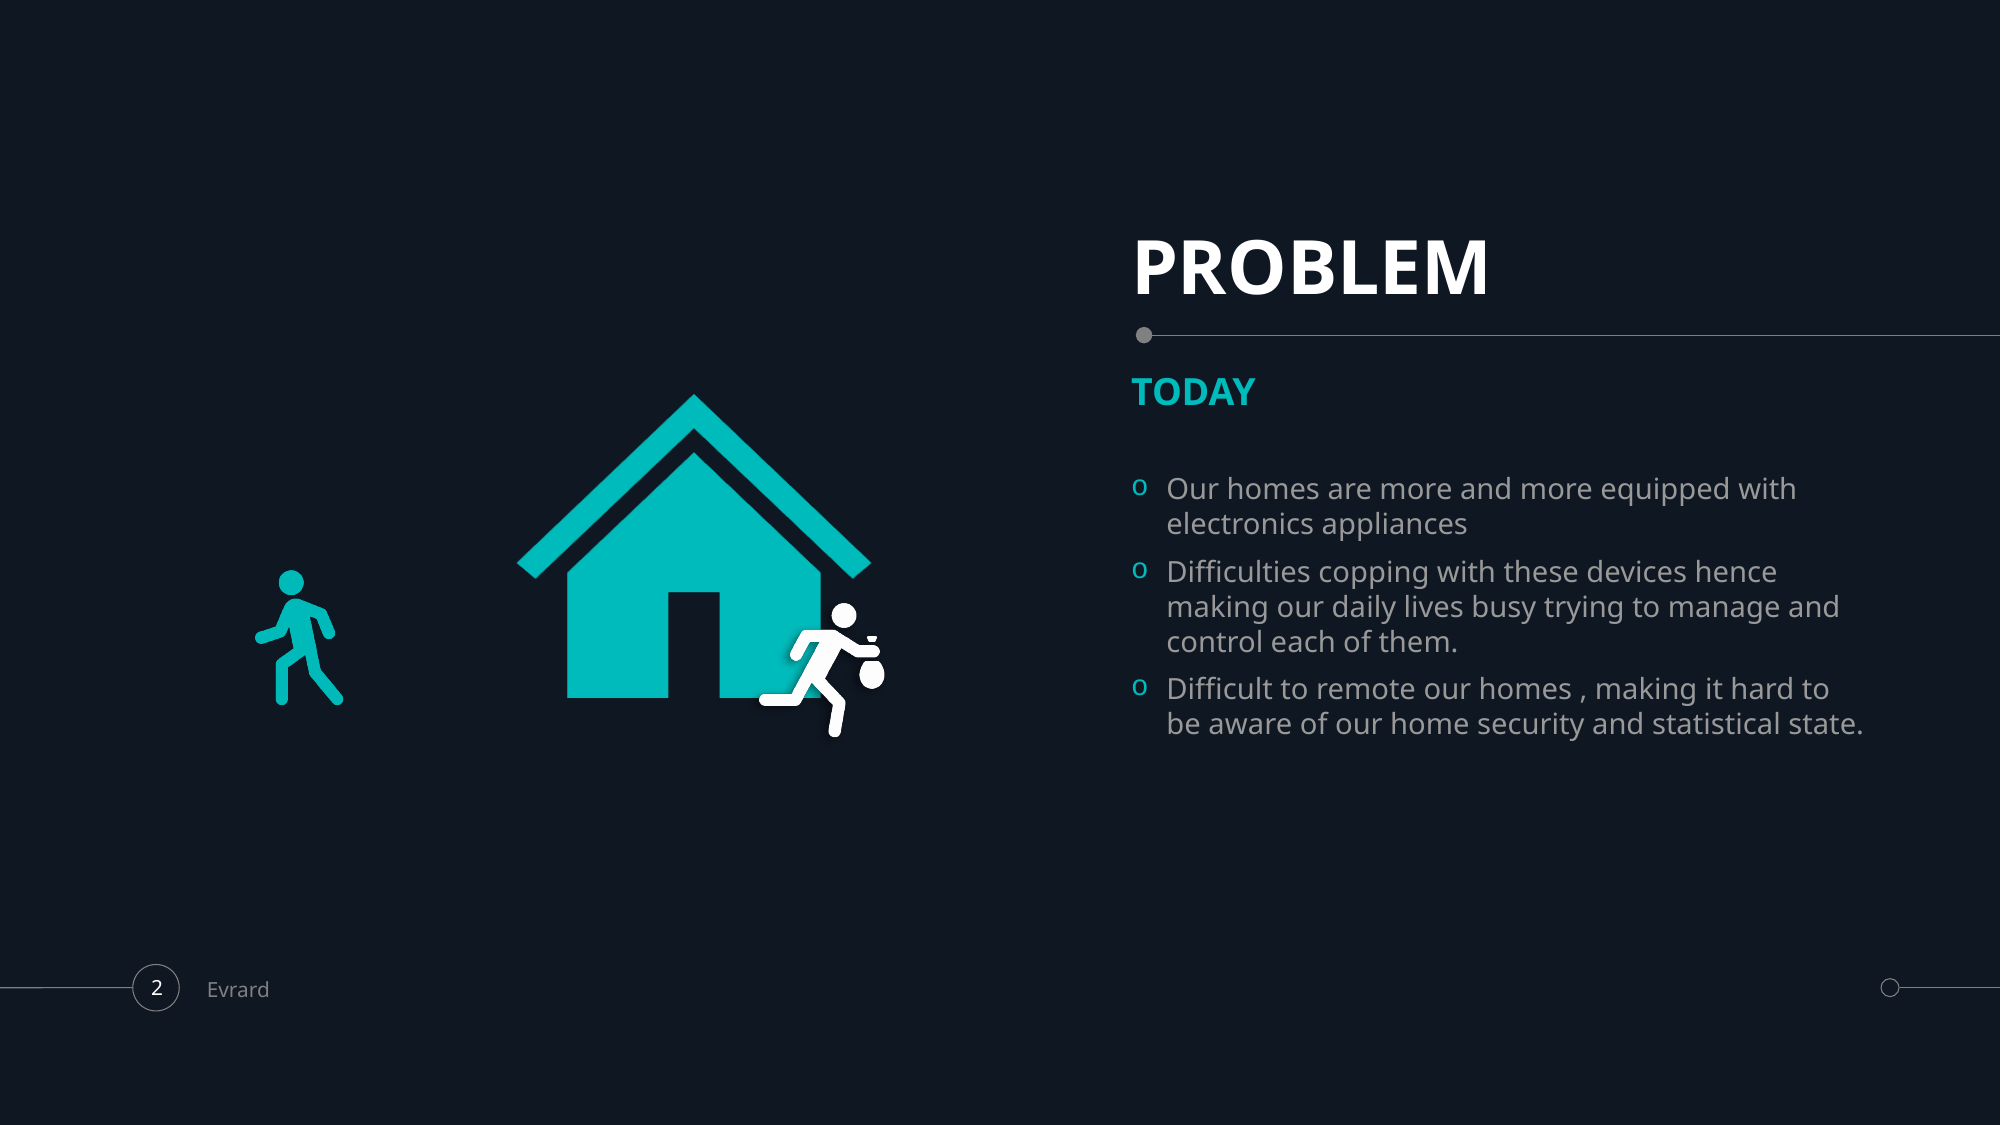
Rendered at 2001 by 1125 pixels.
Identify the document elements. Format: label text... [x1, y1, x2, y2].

picture [491, 343, 897, 749]
list TODAY [1131, 368, 1865, 462]
title PROBLEM [1131, 178, 1869, 311]
footer Evrard [191, 964, 671, 1014]
slide_number 2 [127, 964, 186, 1014]
list Our homes are more and more equipped with electronics appliances Difficulties copping with these devices hence making our daily lives busy trying to manage and control each of them. Difficult to remote our homes , making it hard to be aware of our home security and statistical state. [1131, 470, 1867, 870]
picture [223, 562, 375, 713]
